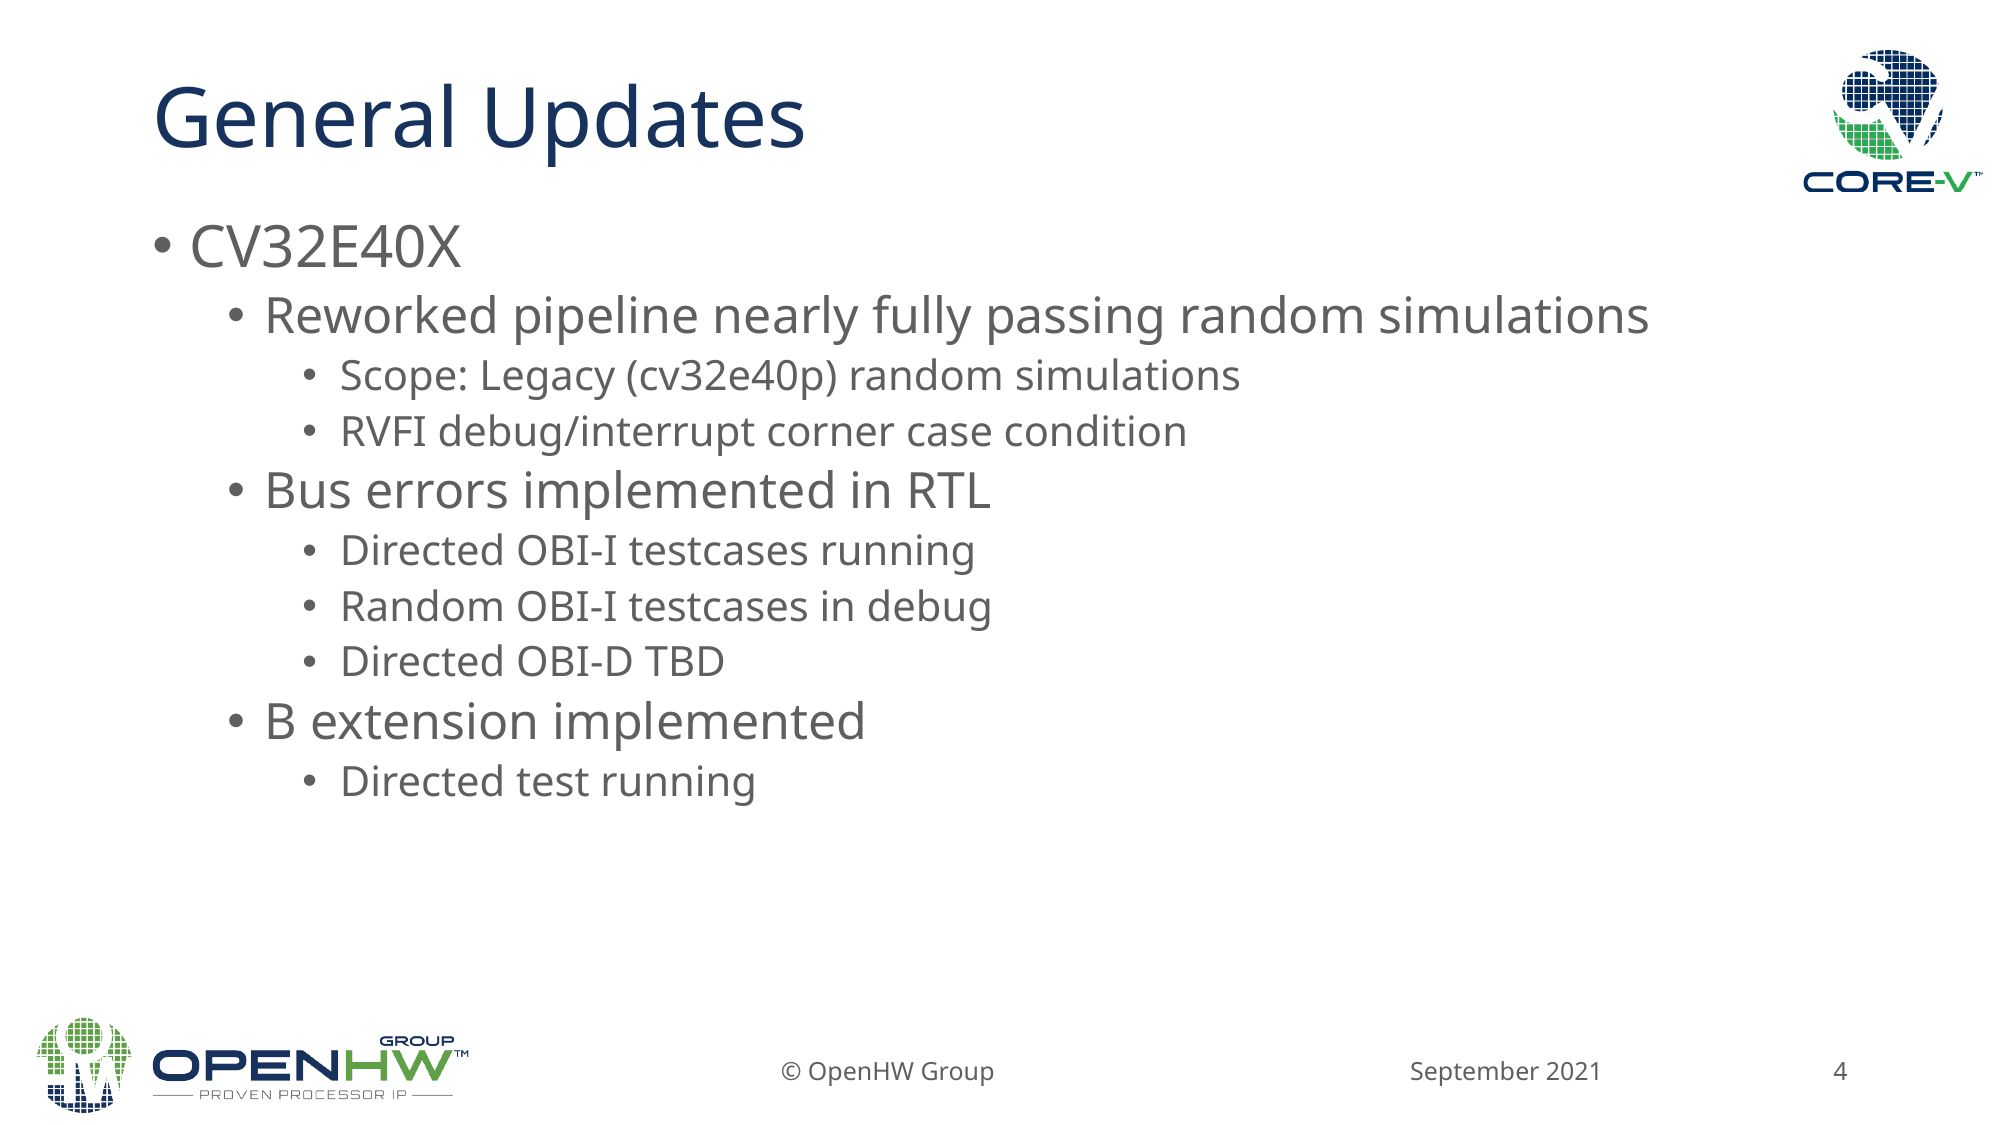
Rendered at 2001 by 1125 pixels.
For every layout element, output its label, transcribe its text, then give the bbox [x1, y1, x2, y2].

footer © OpenHW Group [550, 1042, 1226, 1103]
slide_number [1335, 1040, 1678, 1101]
title General Updates [137, 59, 1804, 181]
picture [32, 1013, 473, 1117]
list CV32E40X Reworked pipeline nearly fully passing random simulations Scope: Legacy (cv32e40p) random simulations RVFI debug/interrupt corner case condition Bus errors implemented in RTL Directed OBI-I testcases running Random OBI-I testcases in debug Directed OBI-D TBD B extension implemented Directed test running [137, 209, 1863, 1020]
slide_number 4 [1782, 1042, 1863, 1103]
